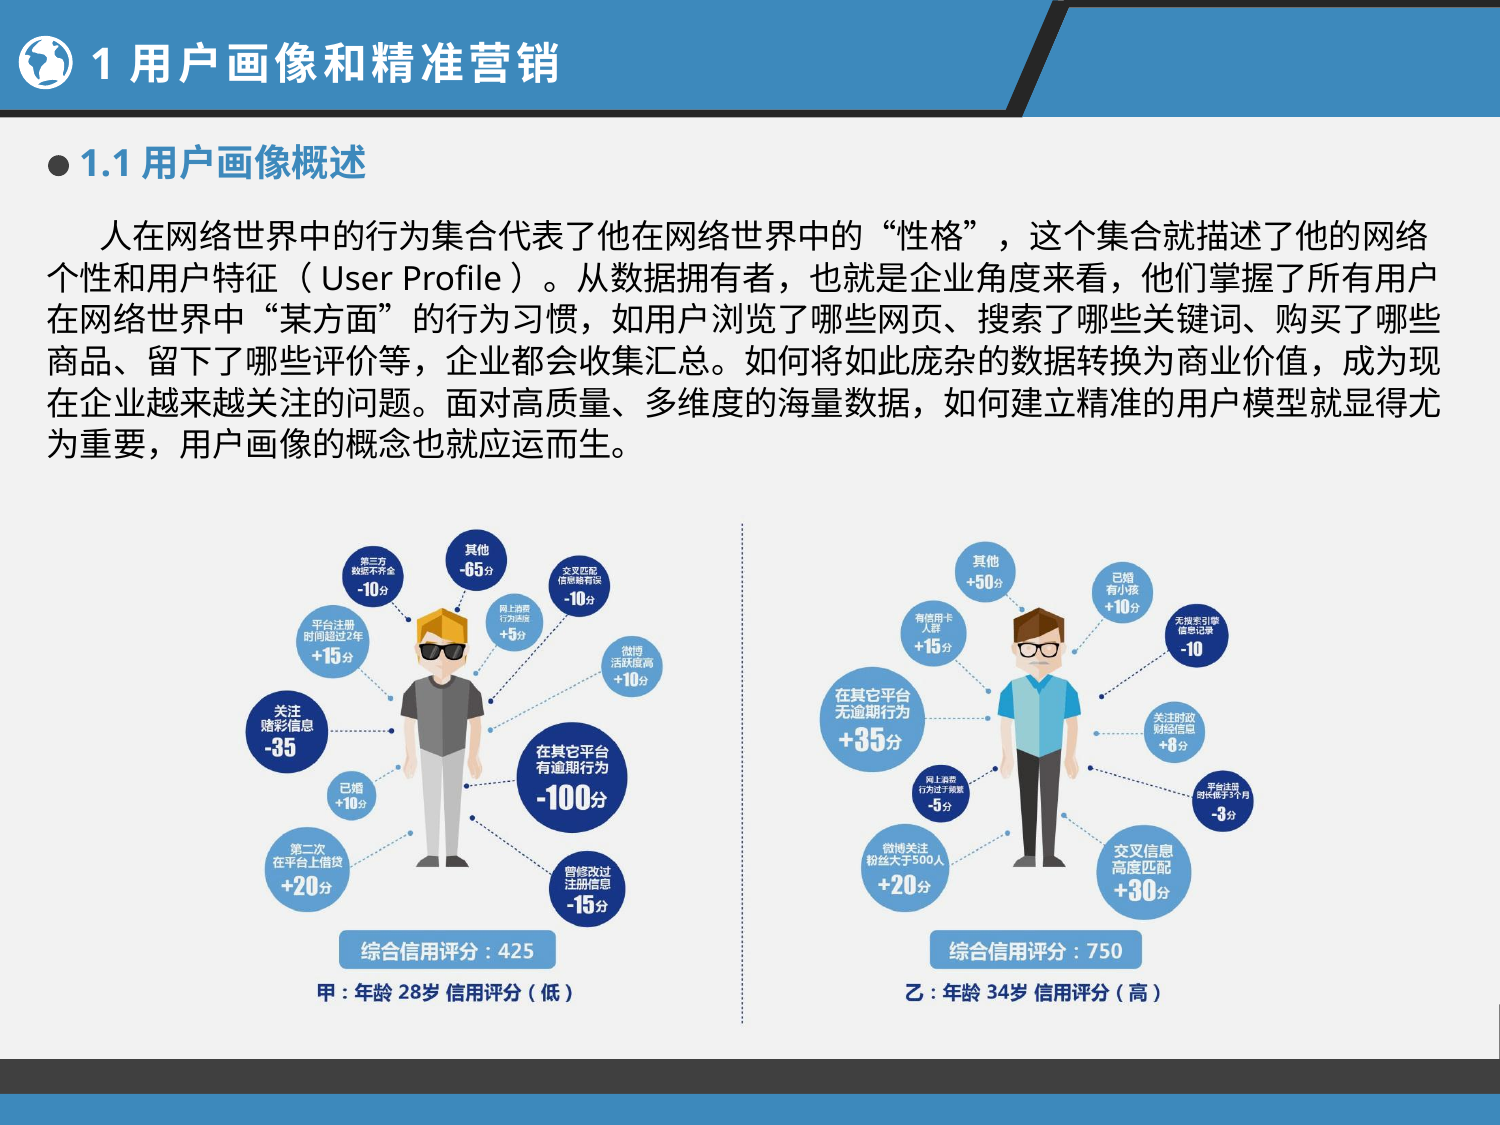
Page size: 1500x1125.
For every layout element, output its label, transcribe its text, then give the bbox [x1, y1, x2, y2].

picture [0, 462, 1500, 1059]
text_box [0, 1059, 1500, 1093]
text_box [0, 1093, 1500, 1125]
text_box 1.1用户画像概述 [64, 131, 382, 191]
text_box [47, 154, 71, 178]
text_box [0, 0, 1500, 118]
text_box 人在网络世界中的行为集合代表了他在网络世界中的“性格”，这个集合就描述了他的网络个性和用户特征（User Profile）。从数据拥有者，也就是企业角度来看，他们掌握了所有用户在网络世界中“某方面”的行为习惯，如用户浏览了哪些网页、搜索了哪些关键词、购买了哪些商品、留下了哪些评价等，企业都会收集汇总。如何将如此庞杂的数据转换为商业价值，成为现在企业越来越关注的问题。面对高质量、多维度的海量数据，如何建立精准的用户模型就显得尤为重要，用户画像的概念也就应运而生。 [46, 213, 1454, 462]
